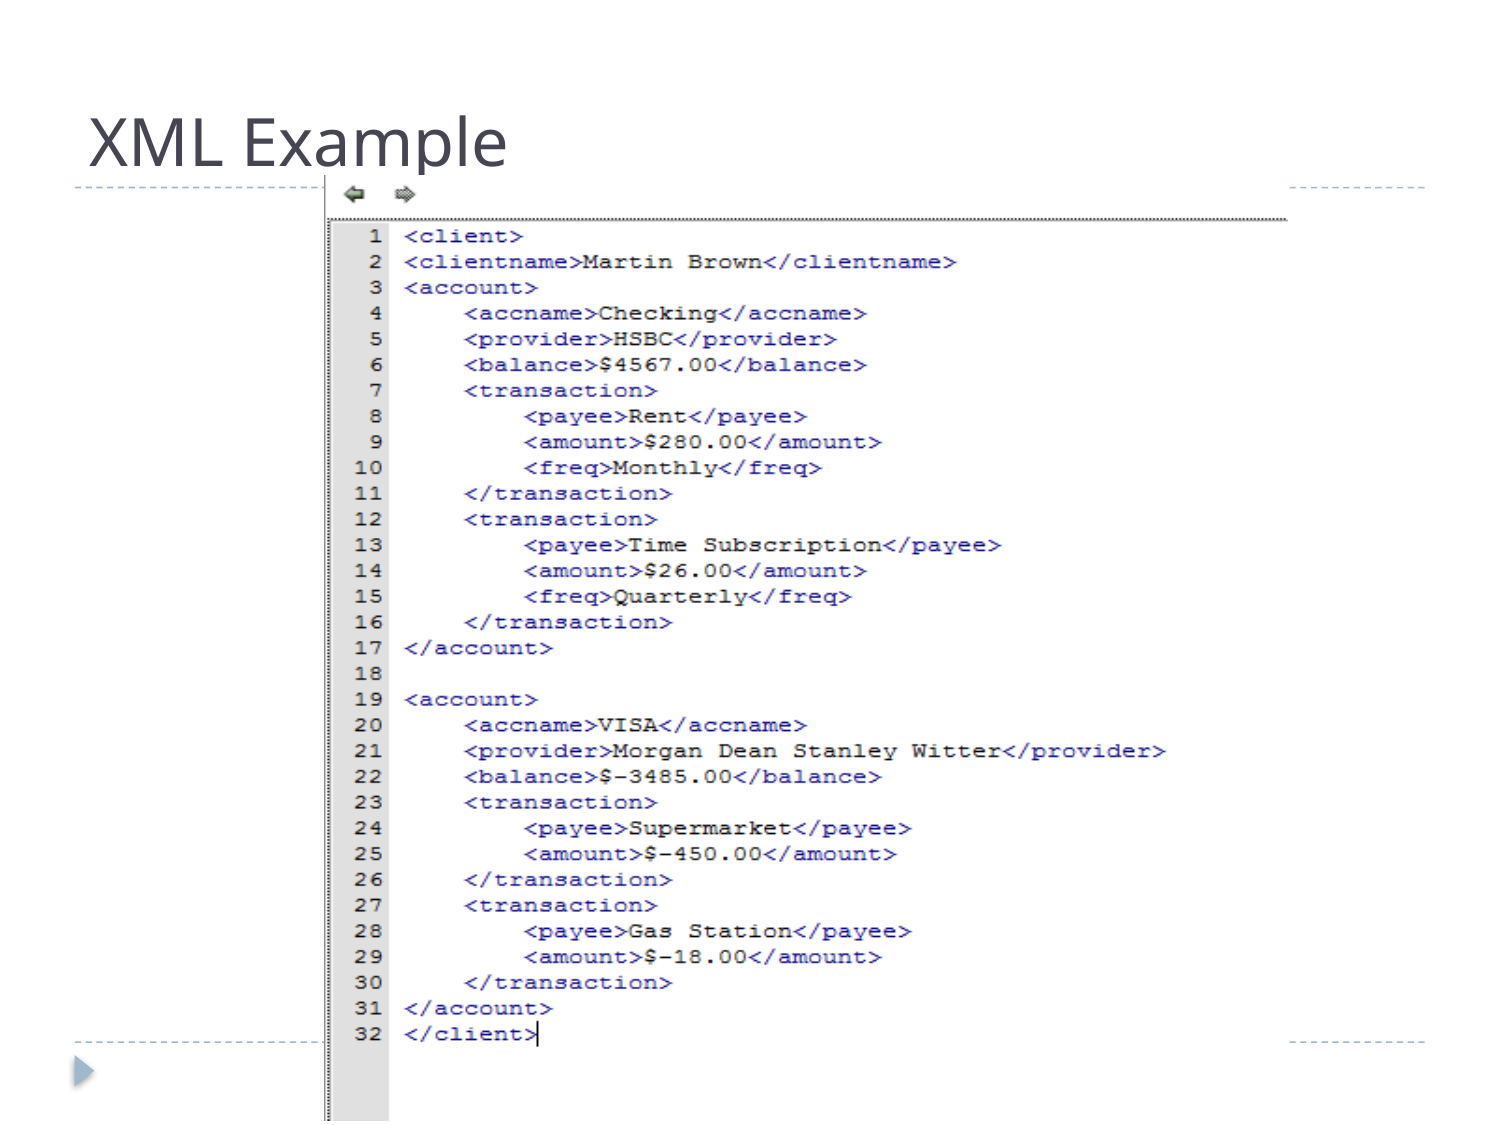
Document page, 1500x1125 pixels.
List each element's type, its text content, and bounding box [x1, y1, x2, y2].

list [324, 174, 1288, 1122]
title XML Example [75, 24, 1425, 188]
